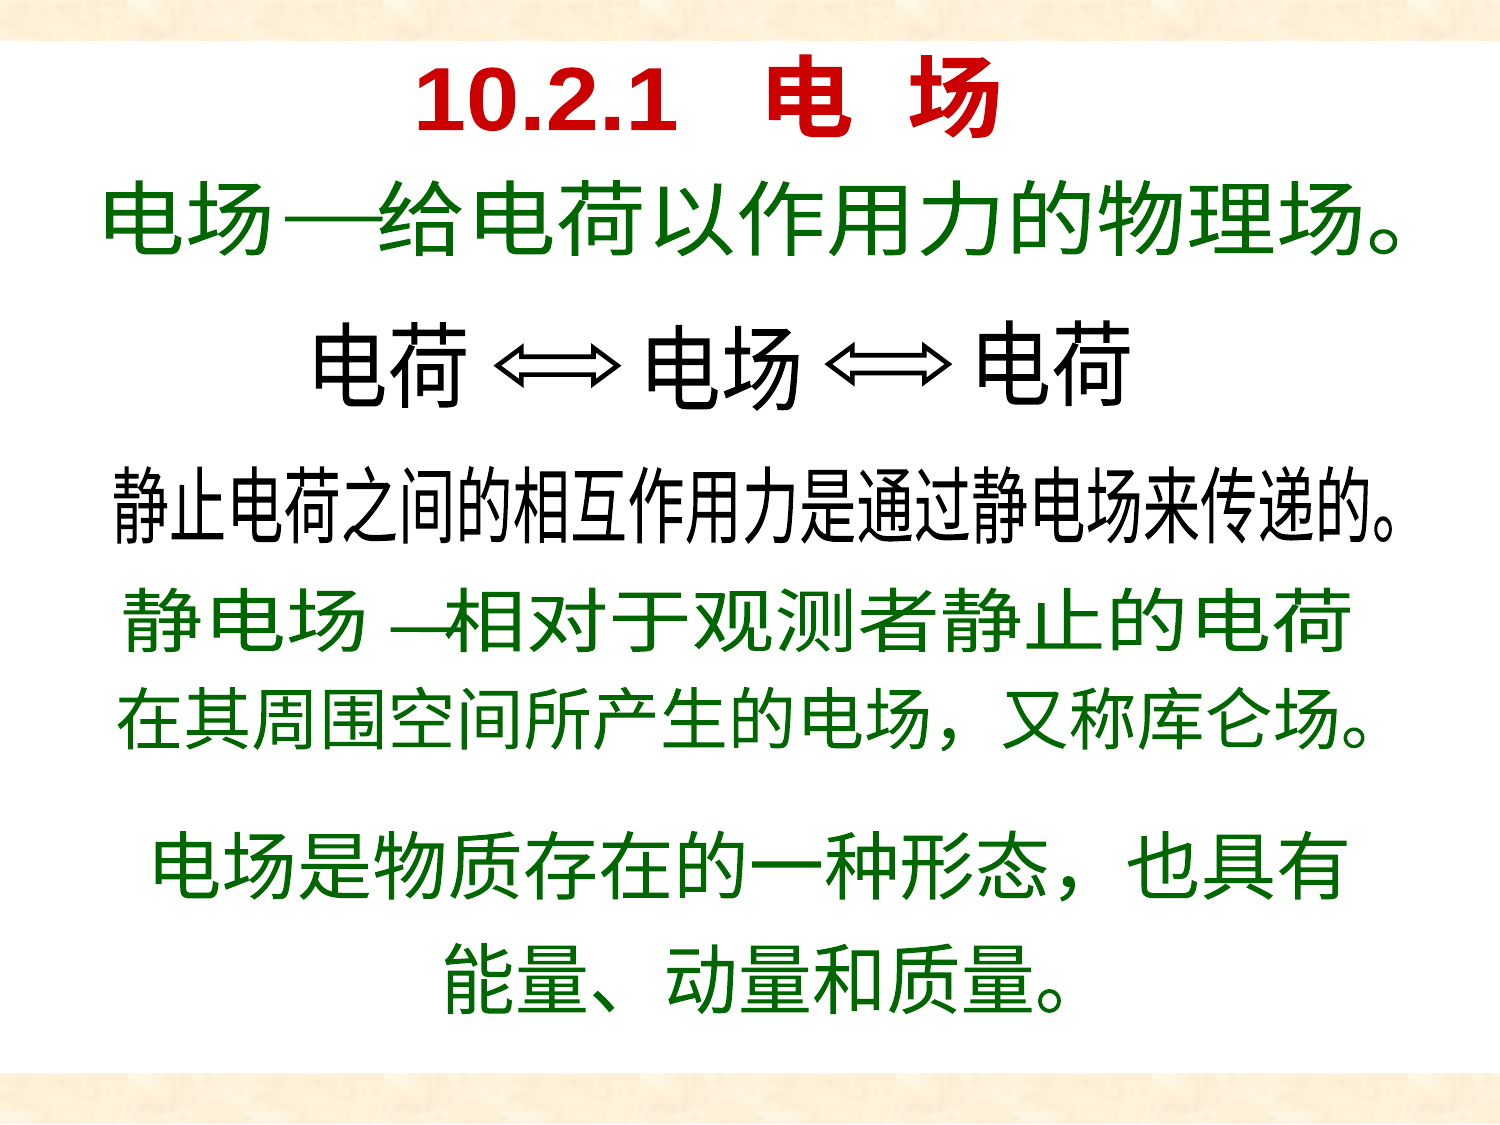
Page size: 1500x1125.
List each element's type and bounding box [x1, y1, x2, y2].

text_box [0, 1073, 1500, 1124]
text_box [105, 179, 1398, 752]
text_box [155, 830, 1348, 1015]
text_box [0, 0, 1500, 41]
